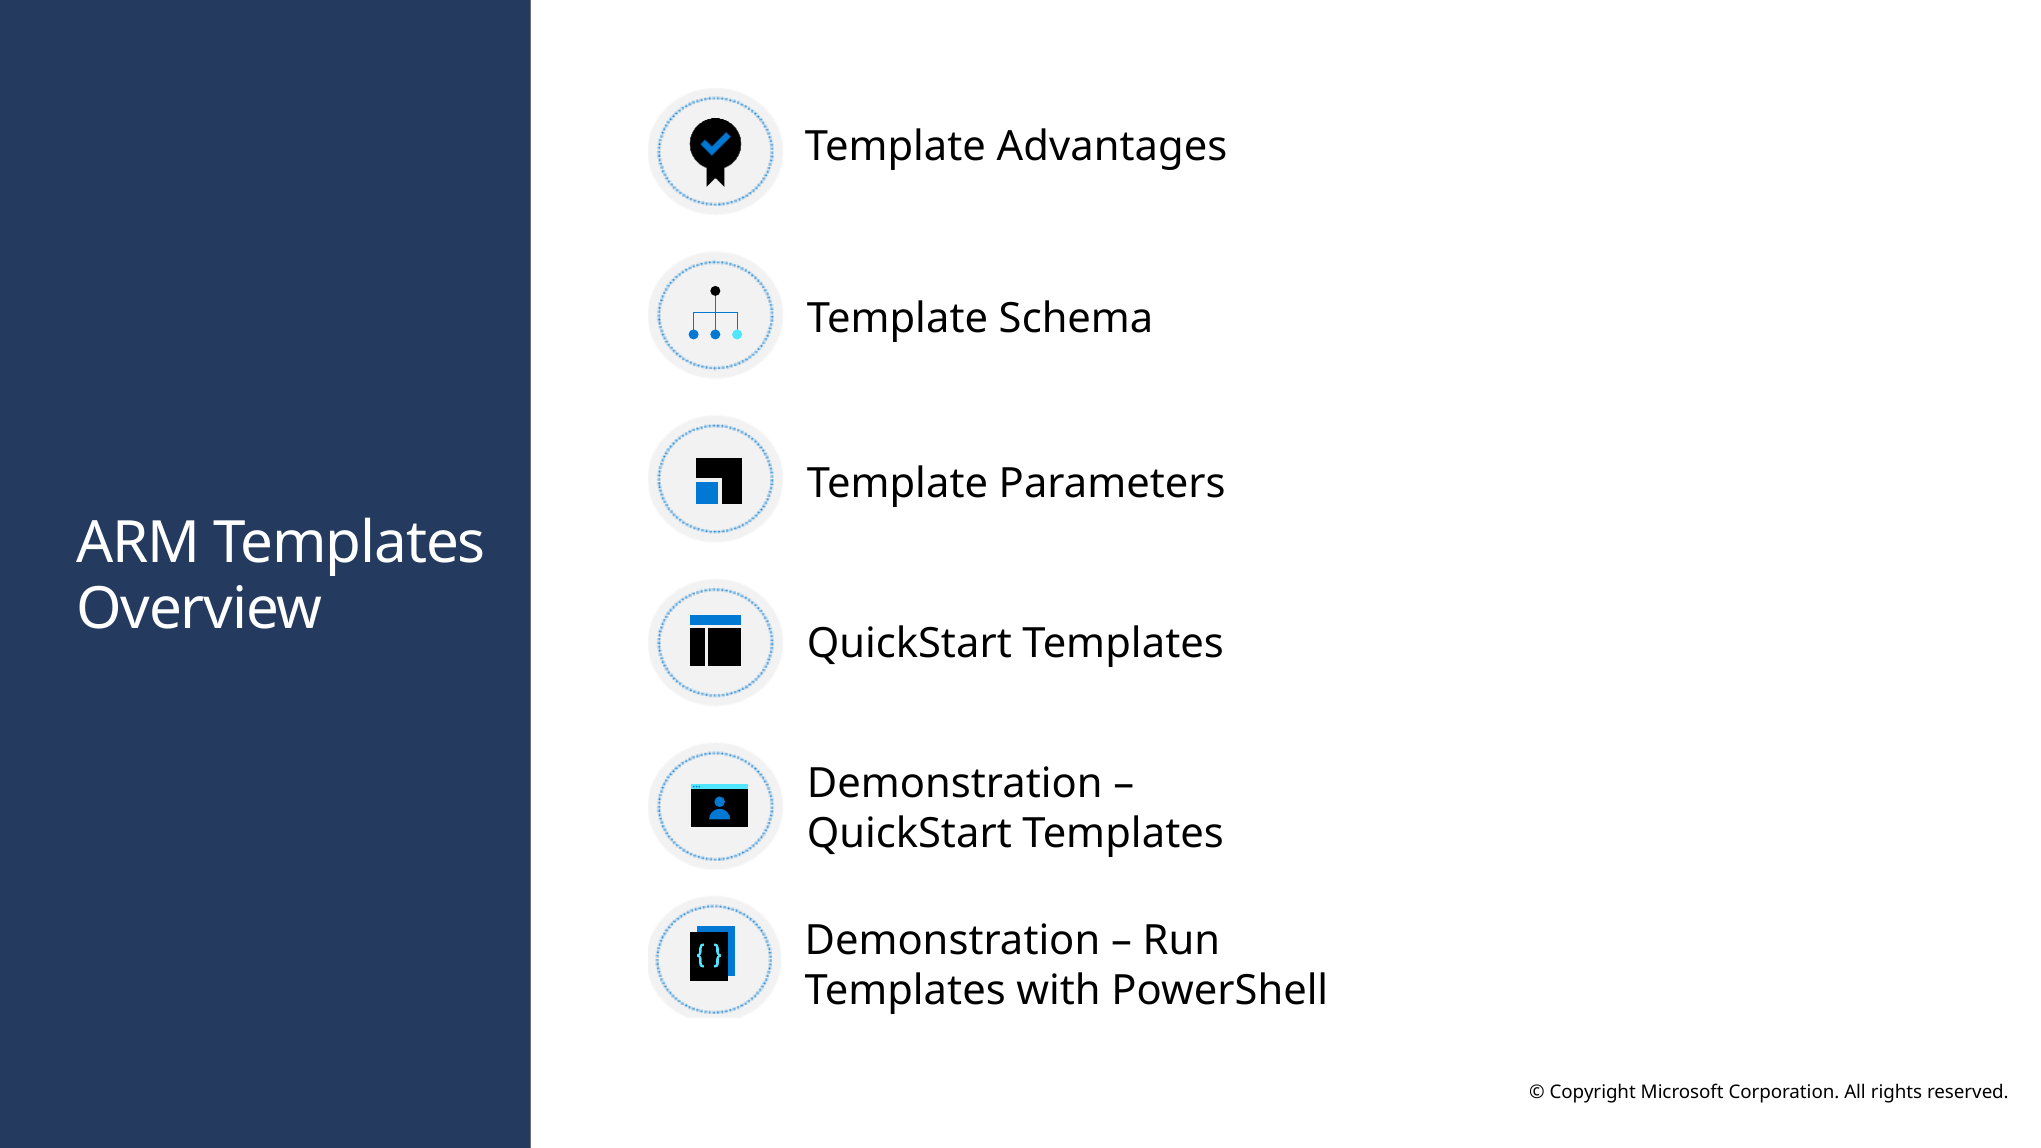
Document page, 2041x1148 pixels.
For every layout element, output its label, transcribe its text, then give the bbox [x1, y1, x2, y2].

text_box Template Schema [806, 278, 1238, 354]
picture [0, 0, 2041, 1148]
text_box Template Advantages [805, 106, 1236, 181]
text_box Demonstration – Run Templates with PowerShell [805, 912, 1335, 1014]
text_box Template Parameters [806, 443, 1238, 519]
title ARM Templates Overview [76, 506, 488, 641]
text_box Demonstration – QuickStart Templates [806, 755, 1337, 857]
text_box QuickStart Templates [806, 603, 1337, 679]
